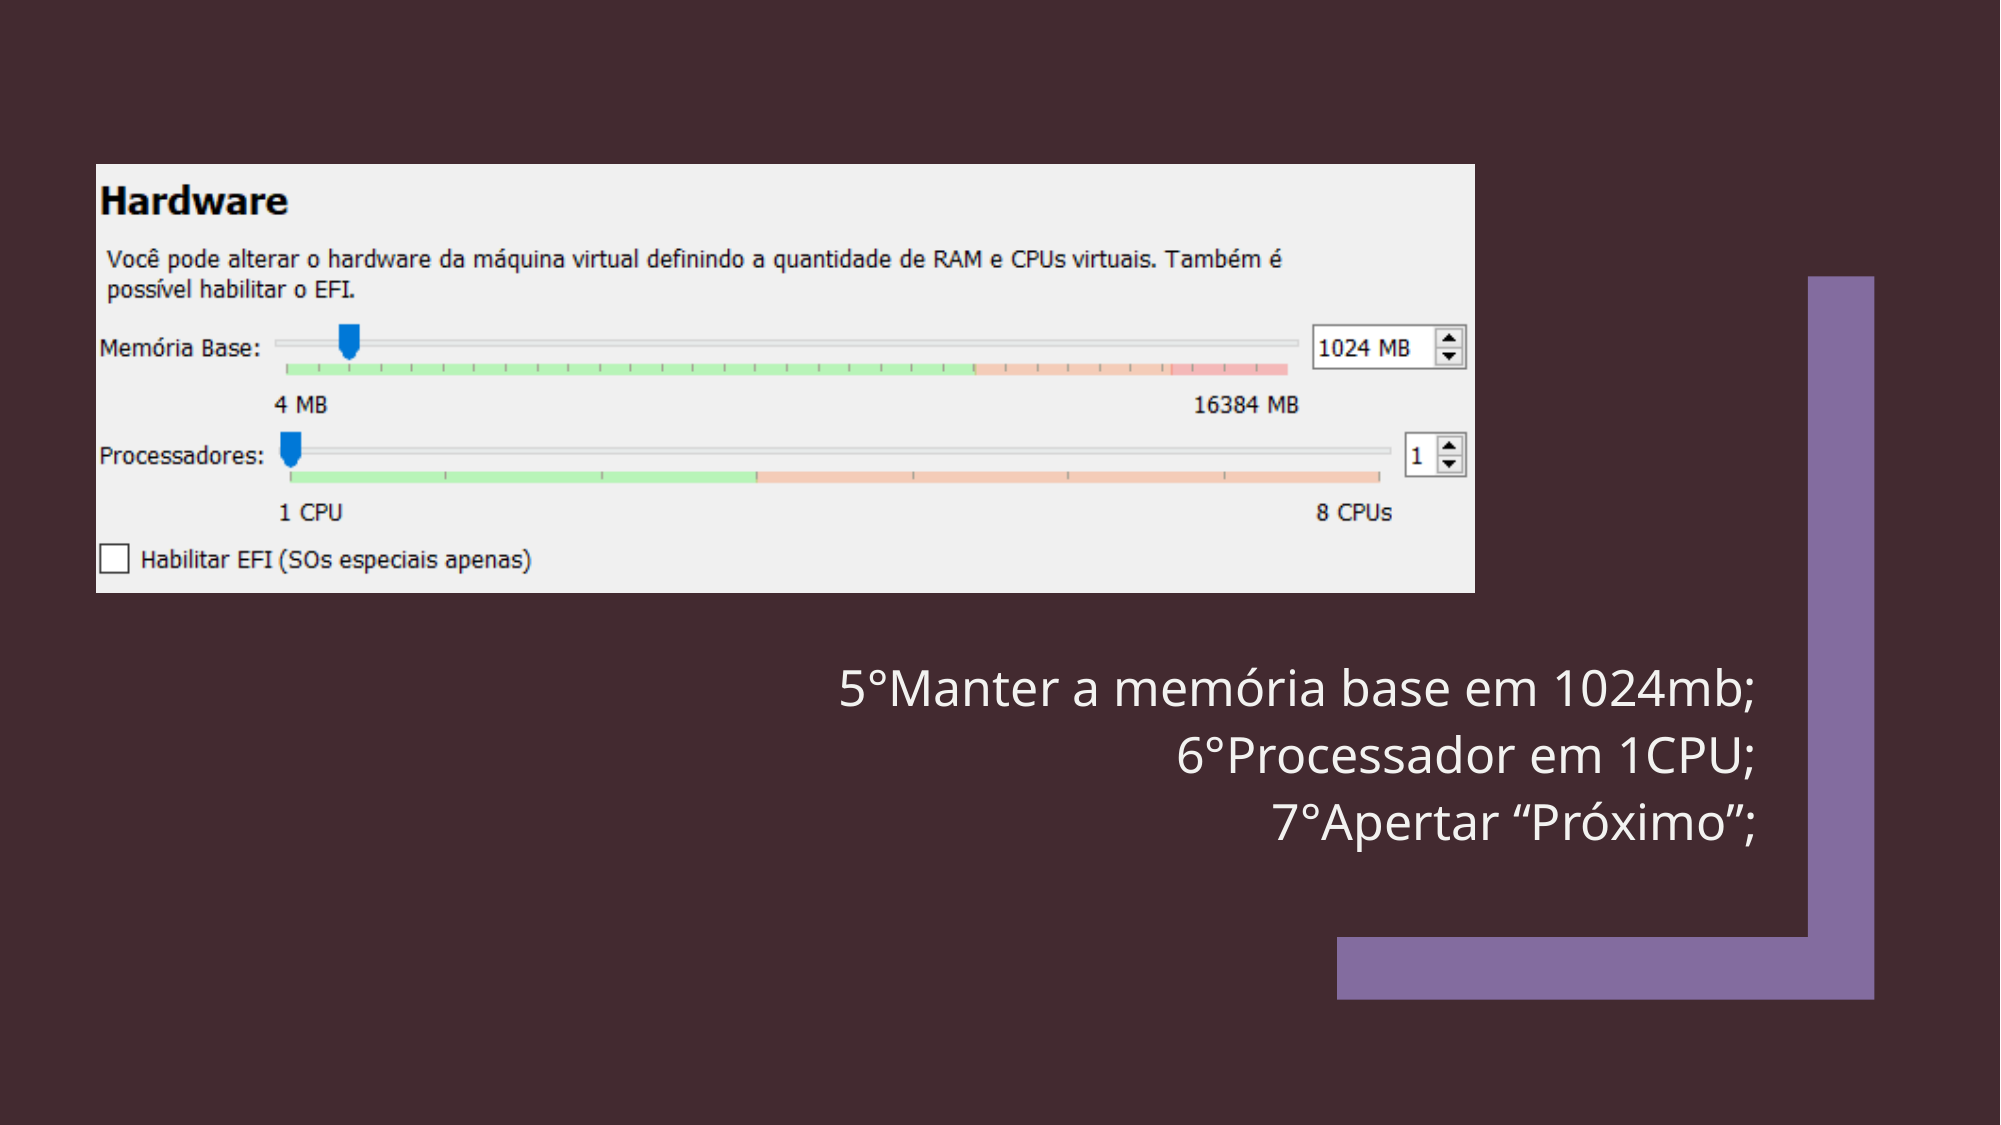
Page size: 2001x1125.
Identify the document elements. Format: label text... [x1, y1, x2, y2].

list 5°Manter a memória base em 1024mb; 6°Processador em 1CPU; 7°Apertar “Próximo”; [504, 245, 1773, 940]
picture [96, 164, 1475, 593]
